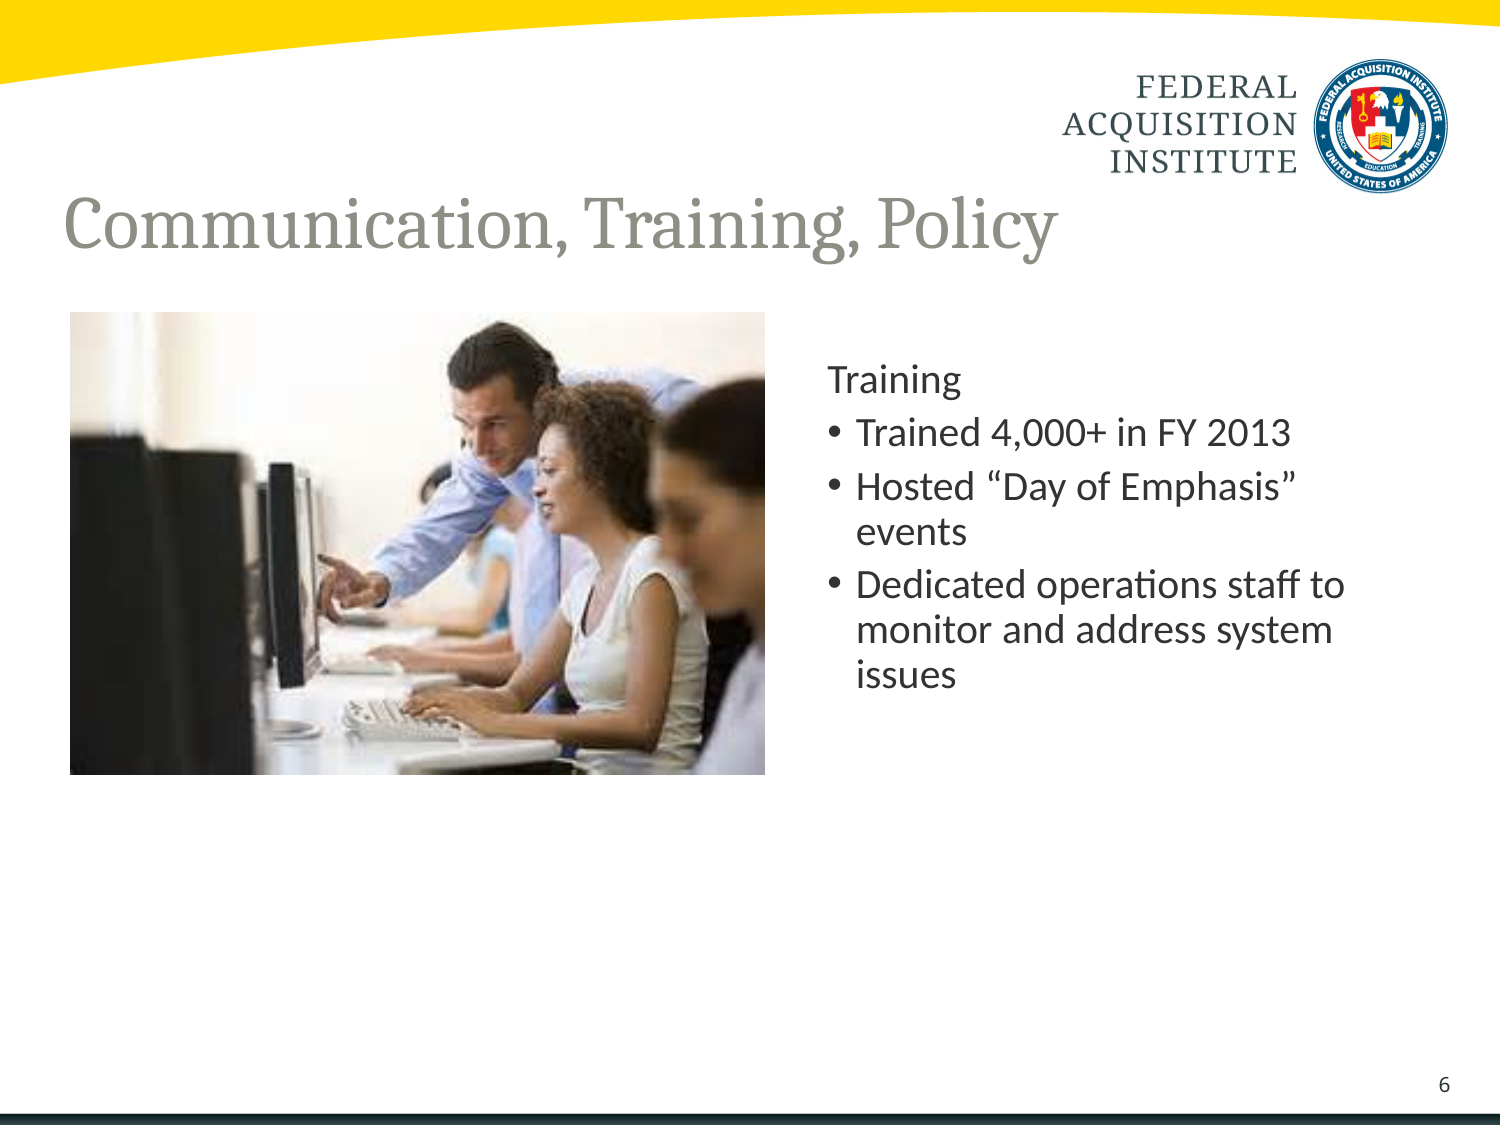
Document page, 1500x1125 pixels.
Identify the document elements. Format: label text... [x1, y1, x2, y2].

title Communication, Training, Policy [49, 172, 1222, 371]
picture [0, 0, 1500, 1125]
slide_number 6 [1415, 1047, 1474, 1107]
text_box Training Trained 4,000+ in FY 2013 Hosted “Day of Emphasis” events Dedicated operations staff to monitor and address system issues [812, 350, 1415, 750]
